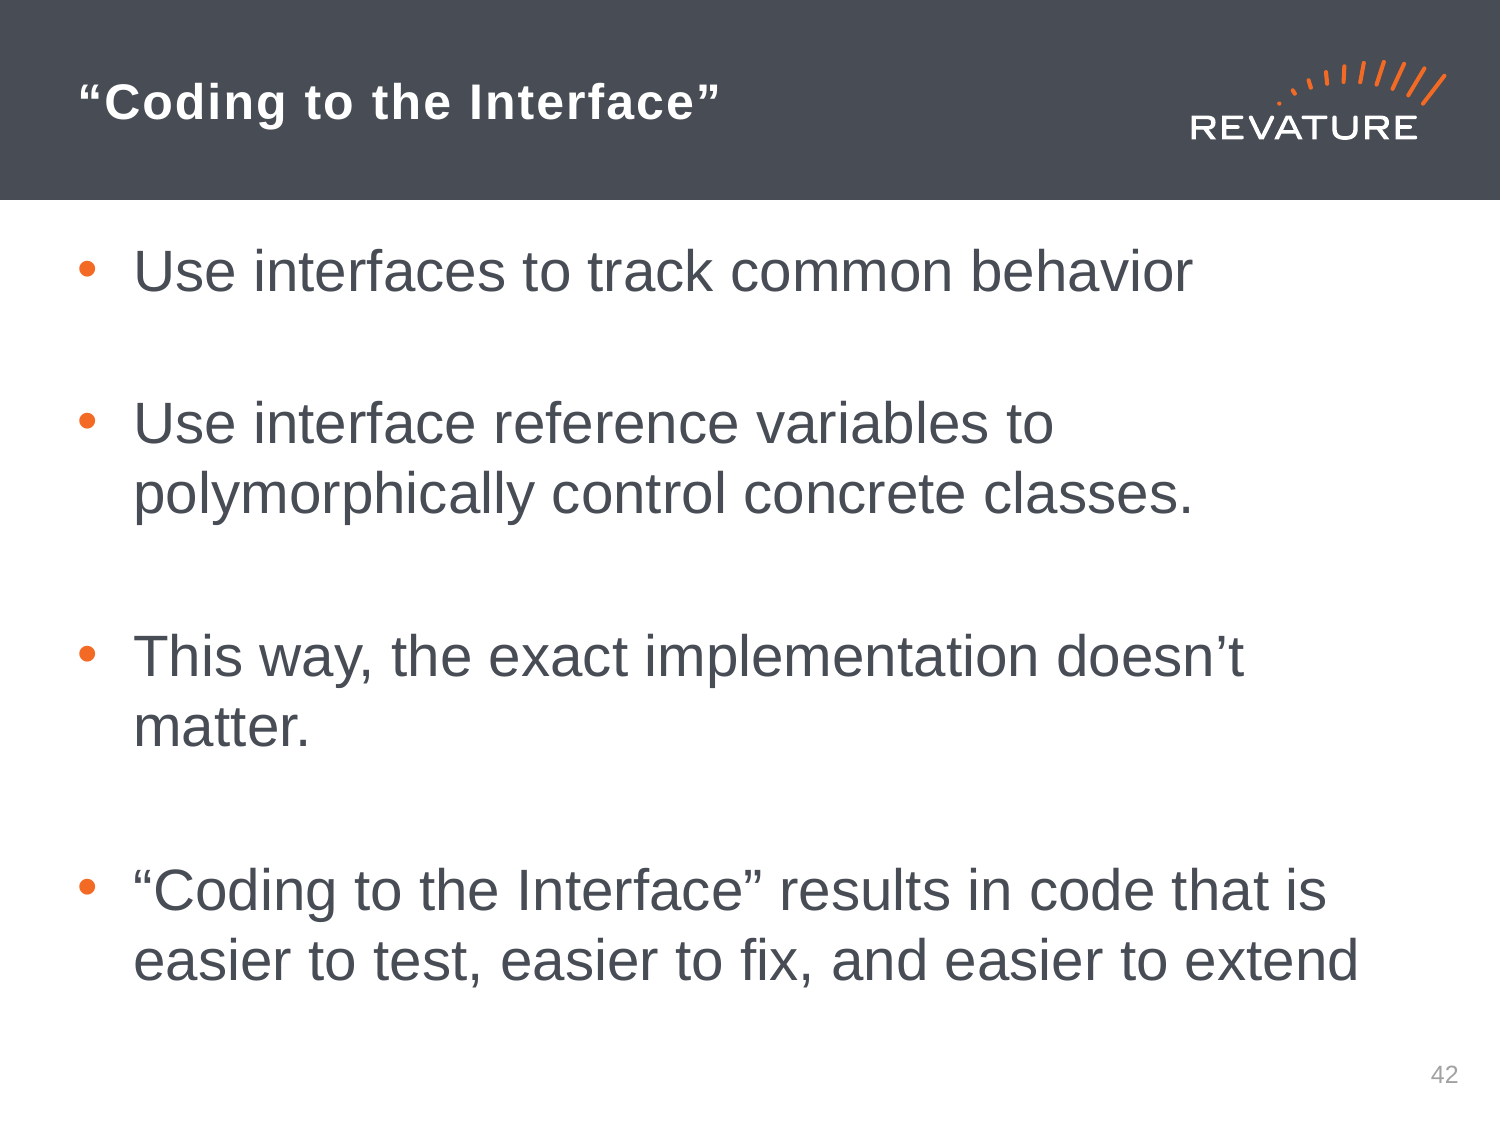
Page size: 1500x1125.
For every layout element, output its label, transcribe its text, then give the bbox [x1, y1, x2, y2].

list Use interfaces to track common behavior Use interface reference variables to polymorphically control concrete classes. This way, the exact implementation doesn’t matter. “Coding to the Interface” results in code that is easier to test, easier to fix, and easier to extend [62, 226, 1438, 1044]
title “Coding to the Interface” [62, 0, 1084, 200]
slide_number 41 [1332, 1043, 1474, 1104]
